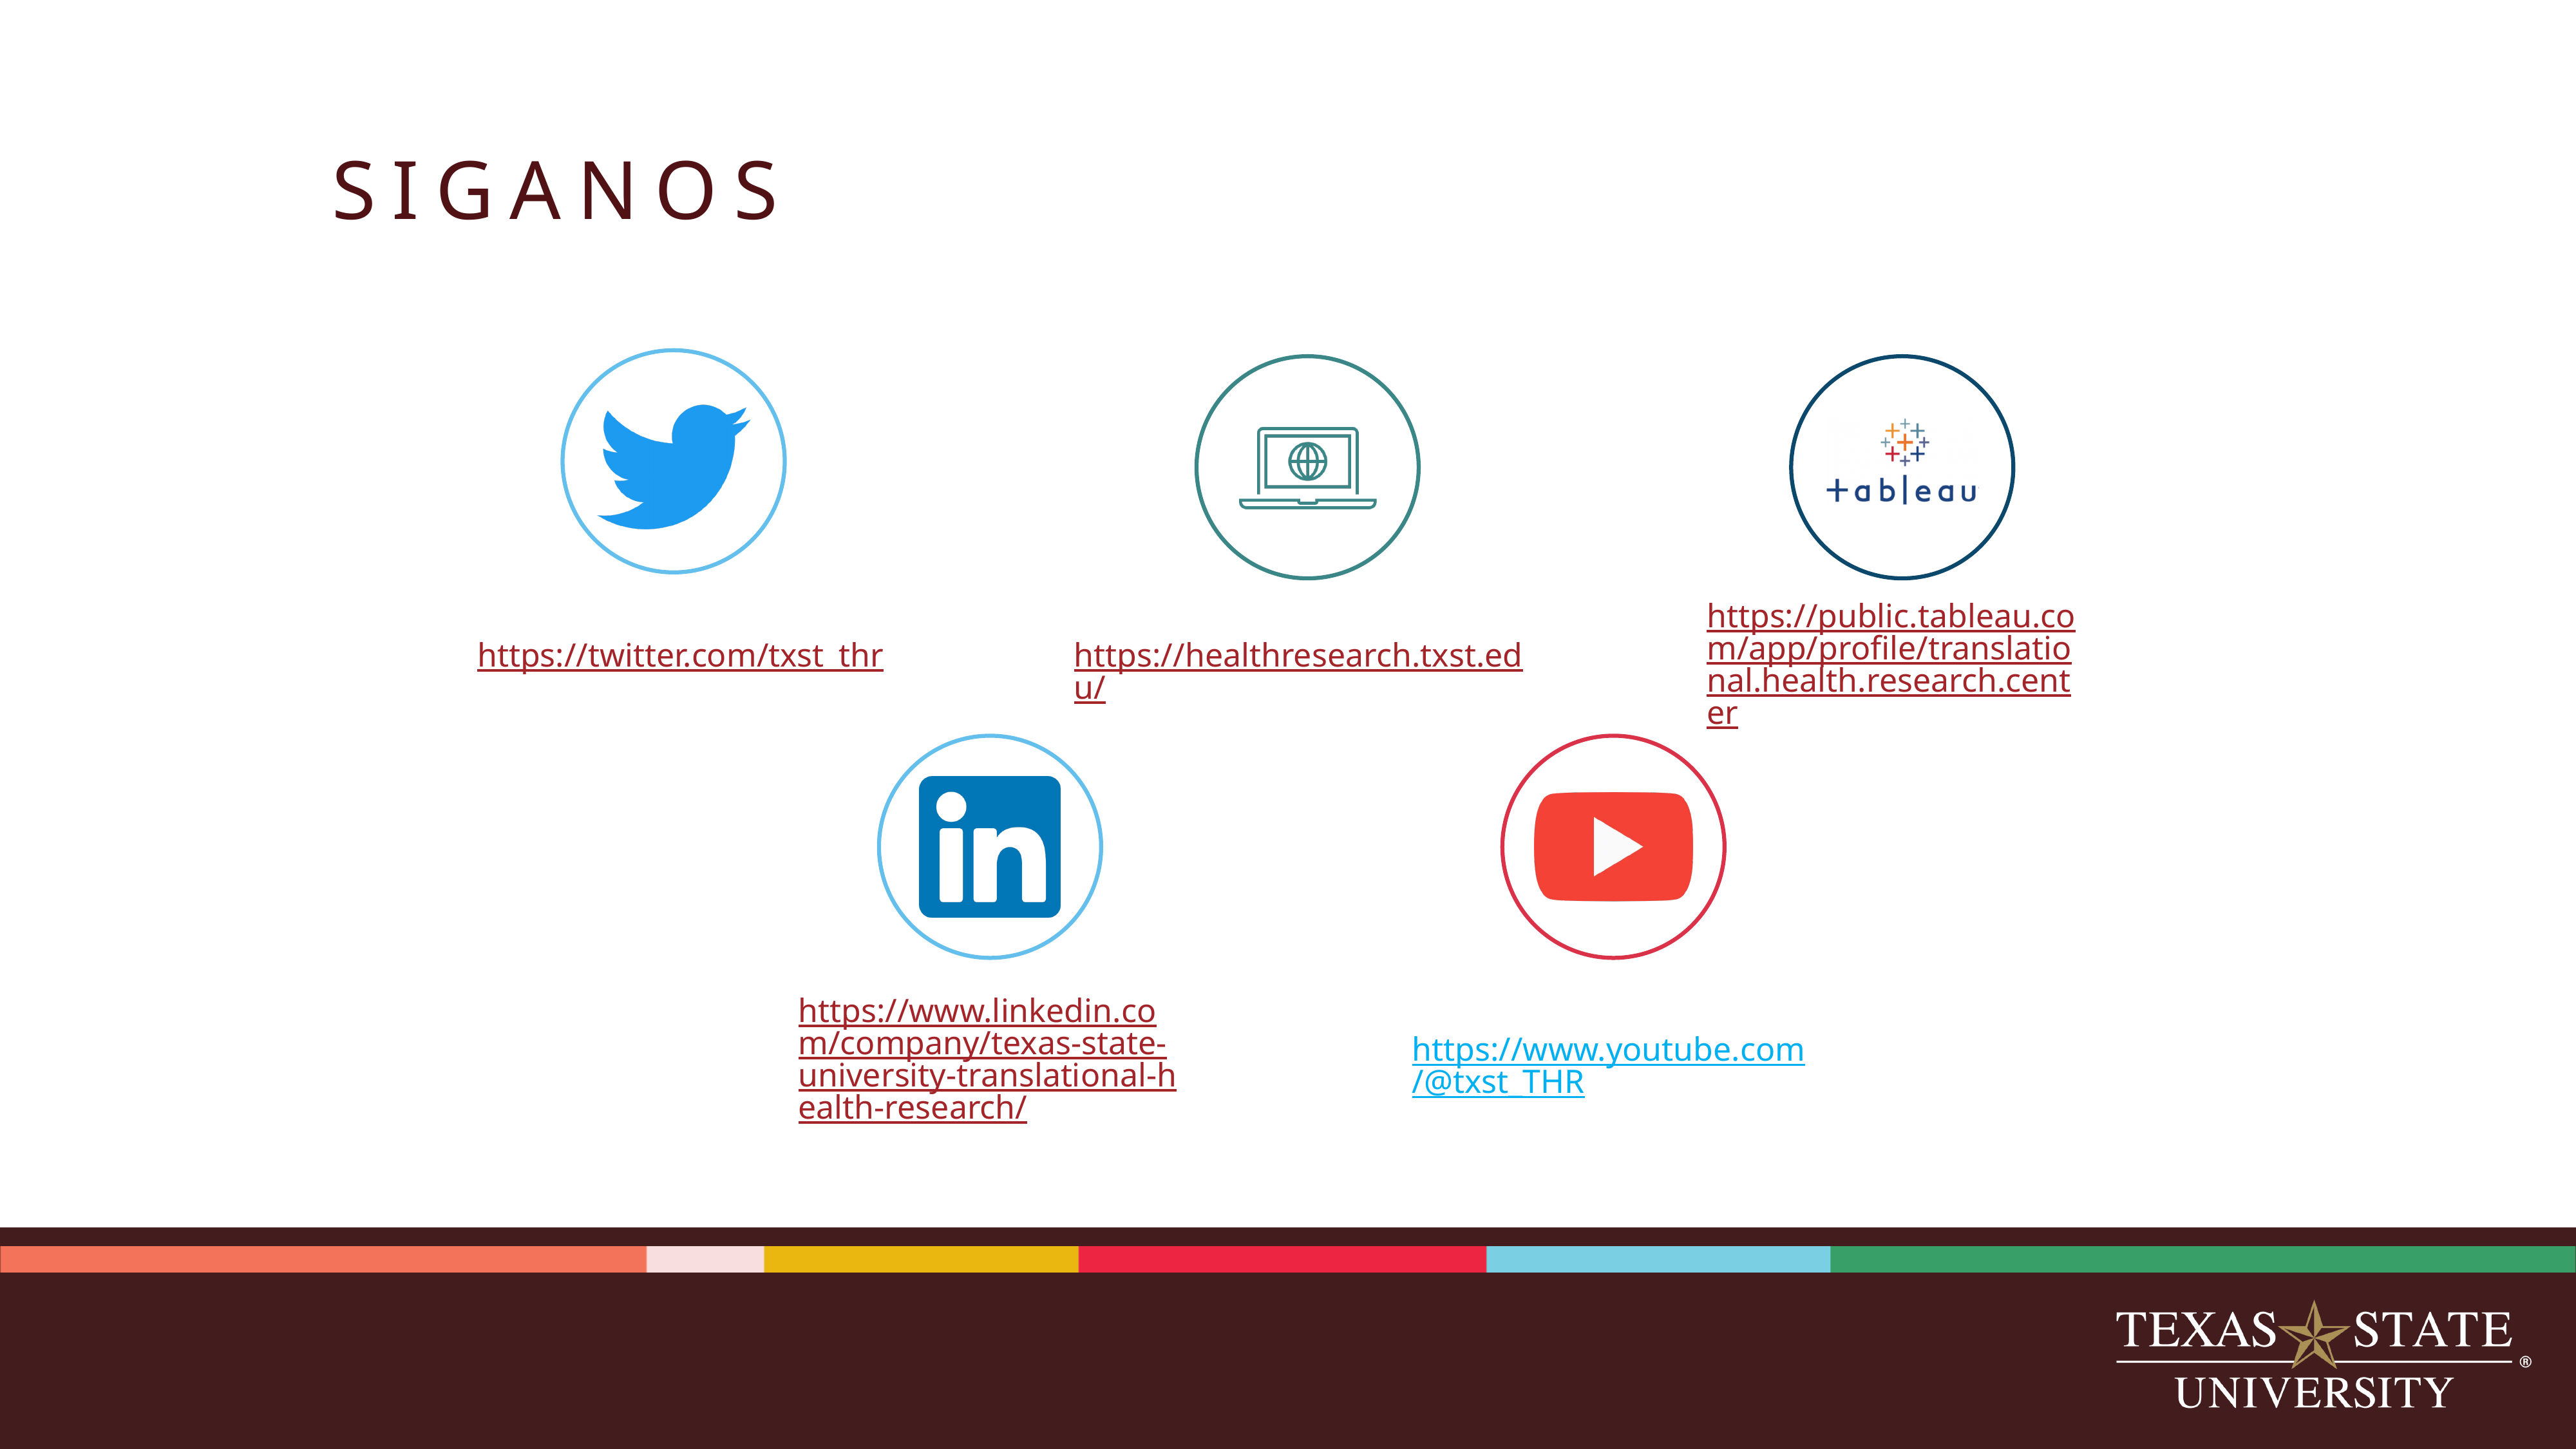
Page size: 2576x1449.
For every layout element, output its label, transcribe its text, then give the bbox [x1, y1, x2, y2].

text_box https://www.youtube.com/@txst_THR [1402, 1024, 1824, 1117]
text_box https://twitter.com/txst_thr [439, 629, 930, 683]
text_box https://healthresearch.txst.edu/ [1065, 629, 1551, 722]
picture [936, 792, 966, 822]
picture [1534, 767, 1693, 927]
text_box [1501, 768, 1534, 925]
picture [0, 1246, 2576, 1449]
picture [1051, 776, 1061, 784]
picture [596, 404, 751, 531]
text_box https://public.tableau.com/app/profile/translational.health.research.center [1697, 591, 2096, 683]
text_box [562, 349, 786, 573]
text_box https://www.linkedin.com/company/texas-state-university-translational-health-research/ [788, 985, 1191, 1077]
text_box [1693, 768, 1725, 925]
title SIGANOS [322, 144, 2254, 266]
picture [1053, 910, 1061, 918]
picture [974, 828, 1046, 902]
text_box [1535, 735, 1692, 767]
picture [1826, 391, 1979, 544]
text_box [1790, 355, 2014, 580]
text_box [1195, 355, 1419, 580]
text_box [878, 735, 1102, 959]
picture [940, 829, 963, 902]
picture [919, 908, 927, 918]
text_box [1535, 927, 1692, 959]
picture [919, 776, 929, 786]
picture [1236, 395, 1379, 539]
